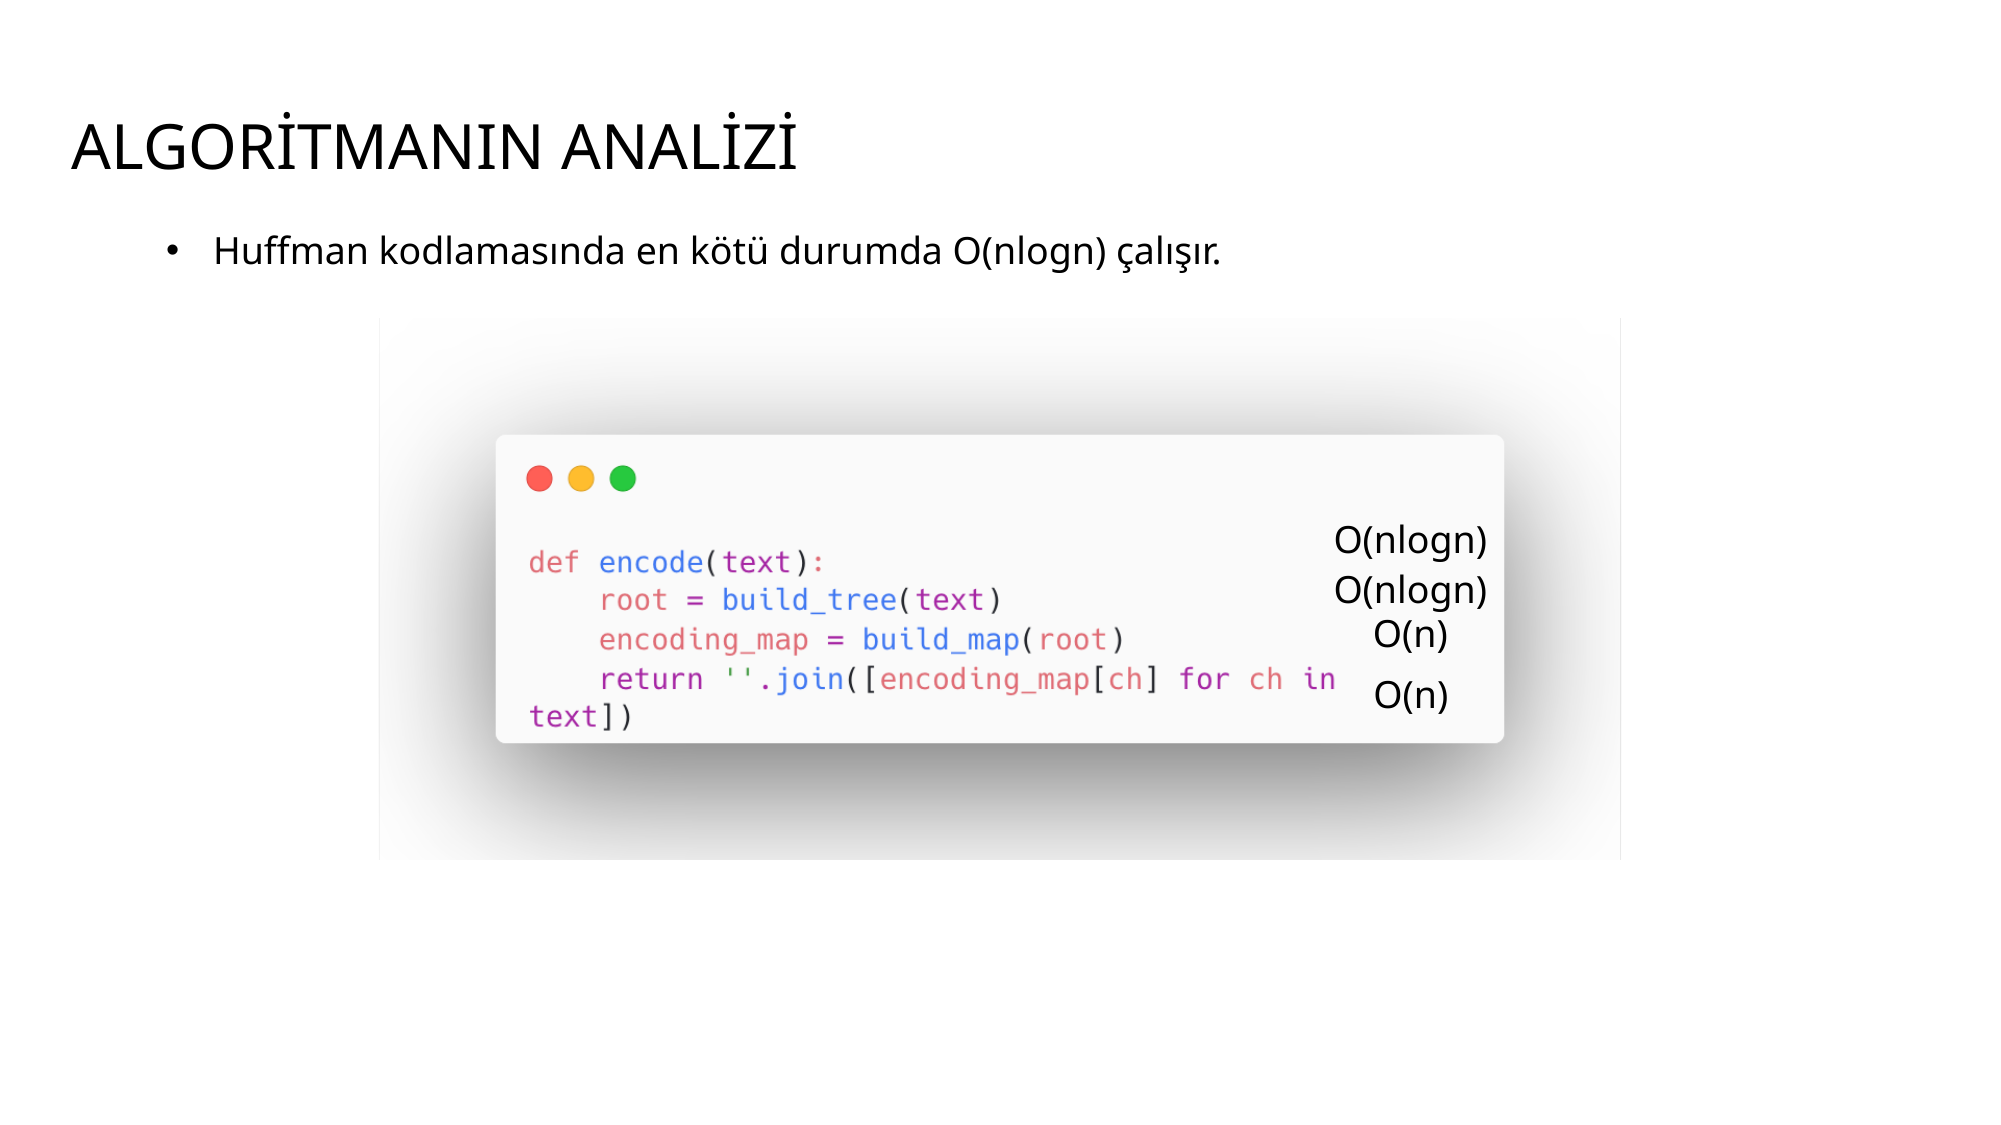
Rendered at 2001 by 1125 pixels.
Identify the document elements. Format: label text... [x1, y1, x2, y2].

picture [377, 317, 1623, 860]
text_box Huffman kodlamasında en kötü durumda O(nlogn) çalışır. [151, 219, 1932, 415]
text_box ALGORİTMANIN ANALİZİ [56, 99, 815, 190]
